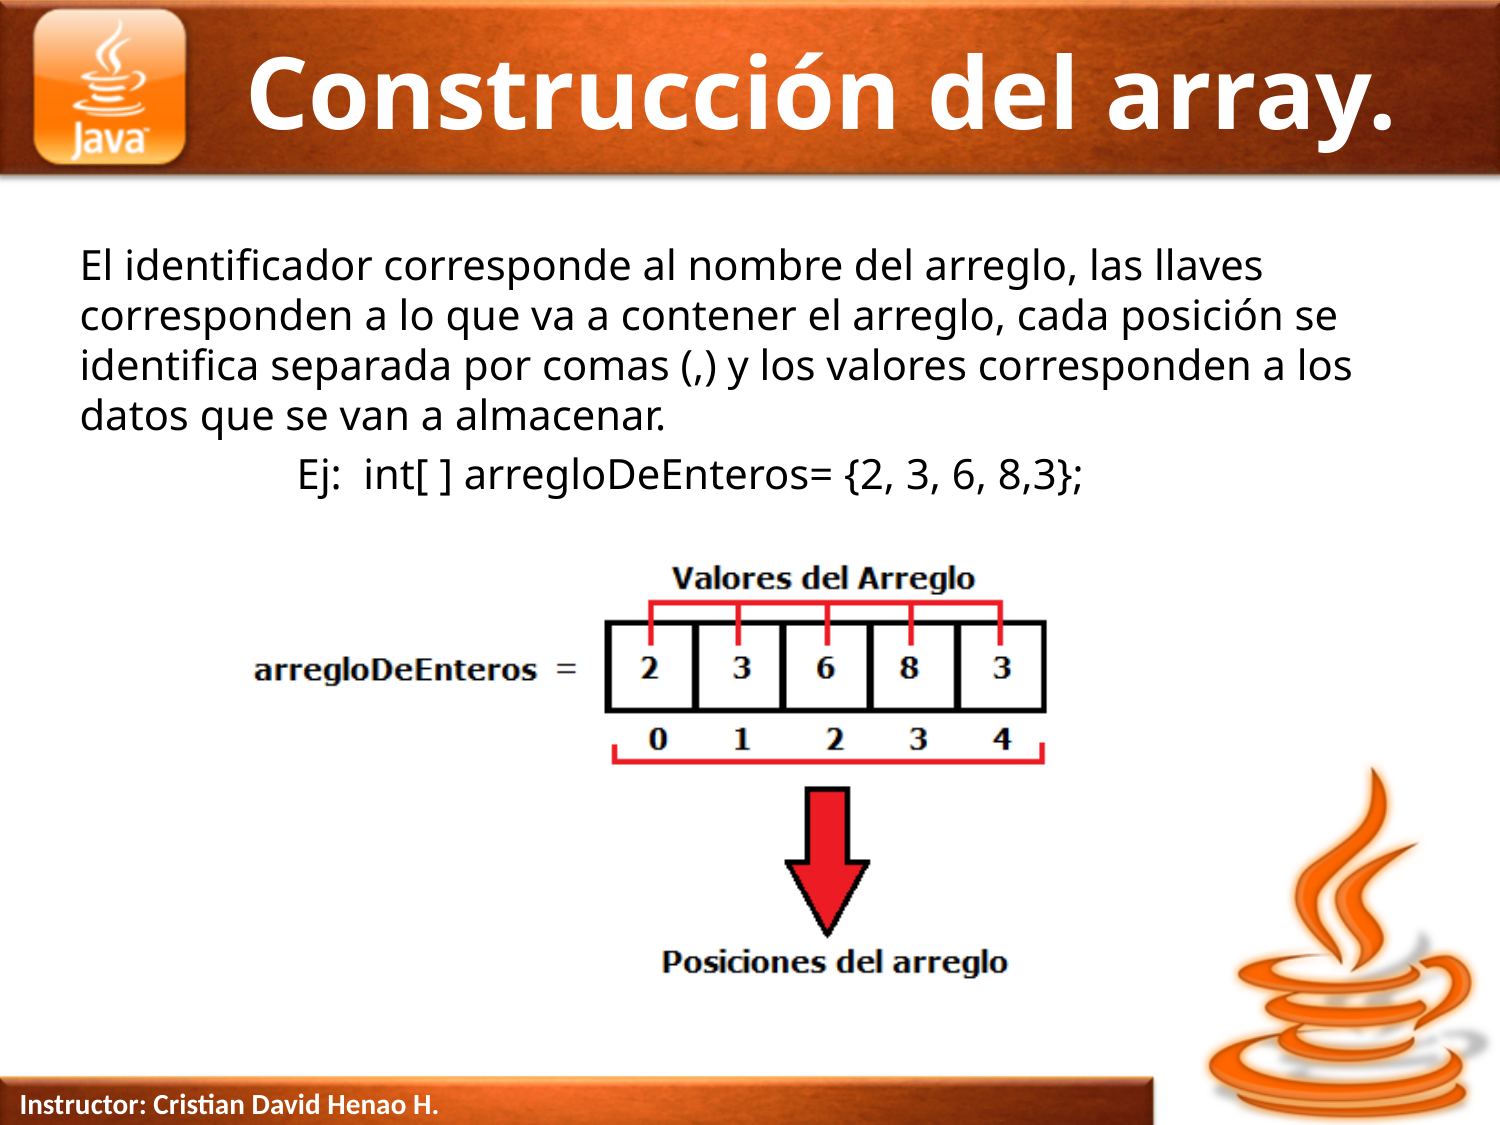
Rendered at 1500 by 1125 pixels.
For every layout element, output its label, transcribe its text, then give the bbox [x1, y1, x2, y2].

text_box Instructor: Cristian David Henao H. [4, 1082, 1140, 1124]
text_box El identificador corresponde al nombre del arreglo, las llaves corresponden a lo que va a contener el arreglo, cada posición se identifica separada por comas (,) y los valores corresponden a los datos que se van a almacenar. Ej: int[ ] arregloDeEnteros= {2, 3, 6, 8,3}; [1,2,3,4,5] [64, 231, 1471, 1094]
text_box Construcción del array. [218, 1, 1425, 183]
picture [0, 1, 1500, 1125]
